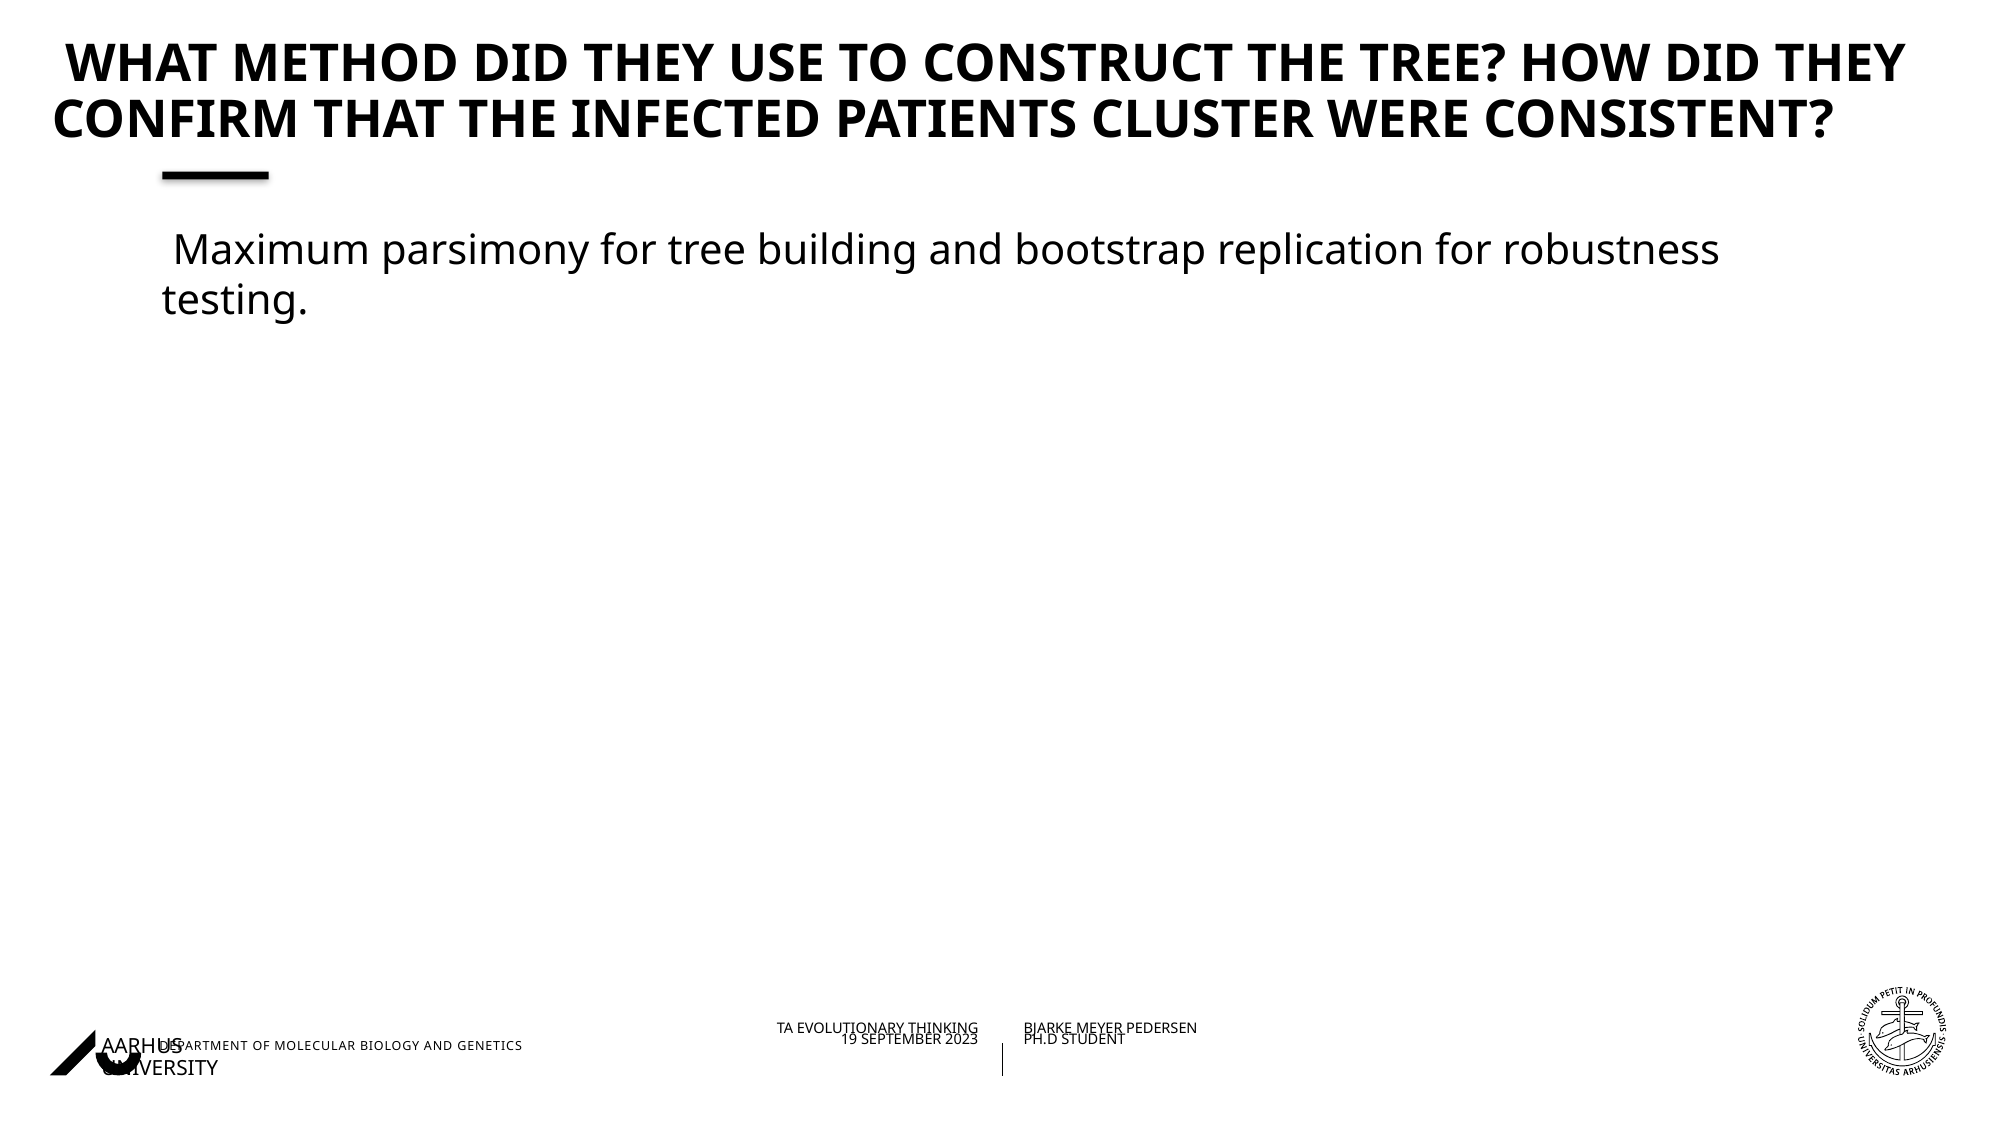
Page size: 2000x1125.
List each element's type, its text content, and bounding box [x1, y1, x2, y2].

list Maximum parsimony for tree building and bootstrap replication for robustness testing. [161, 224, 1839, 968]
title What method did they use to construct the tree? How did they confirm that the infected patients cluster were consistent? [51, 37, 1948, 162]
